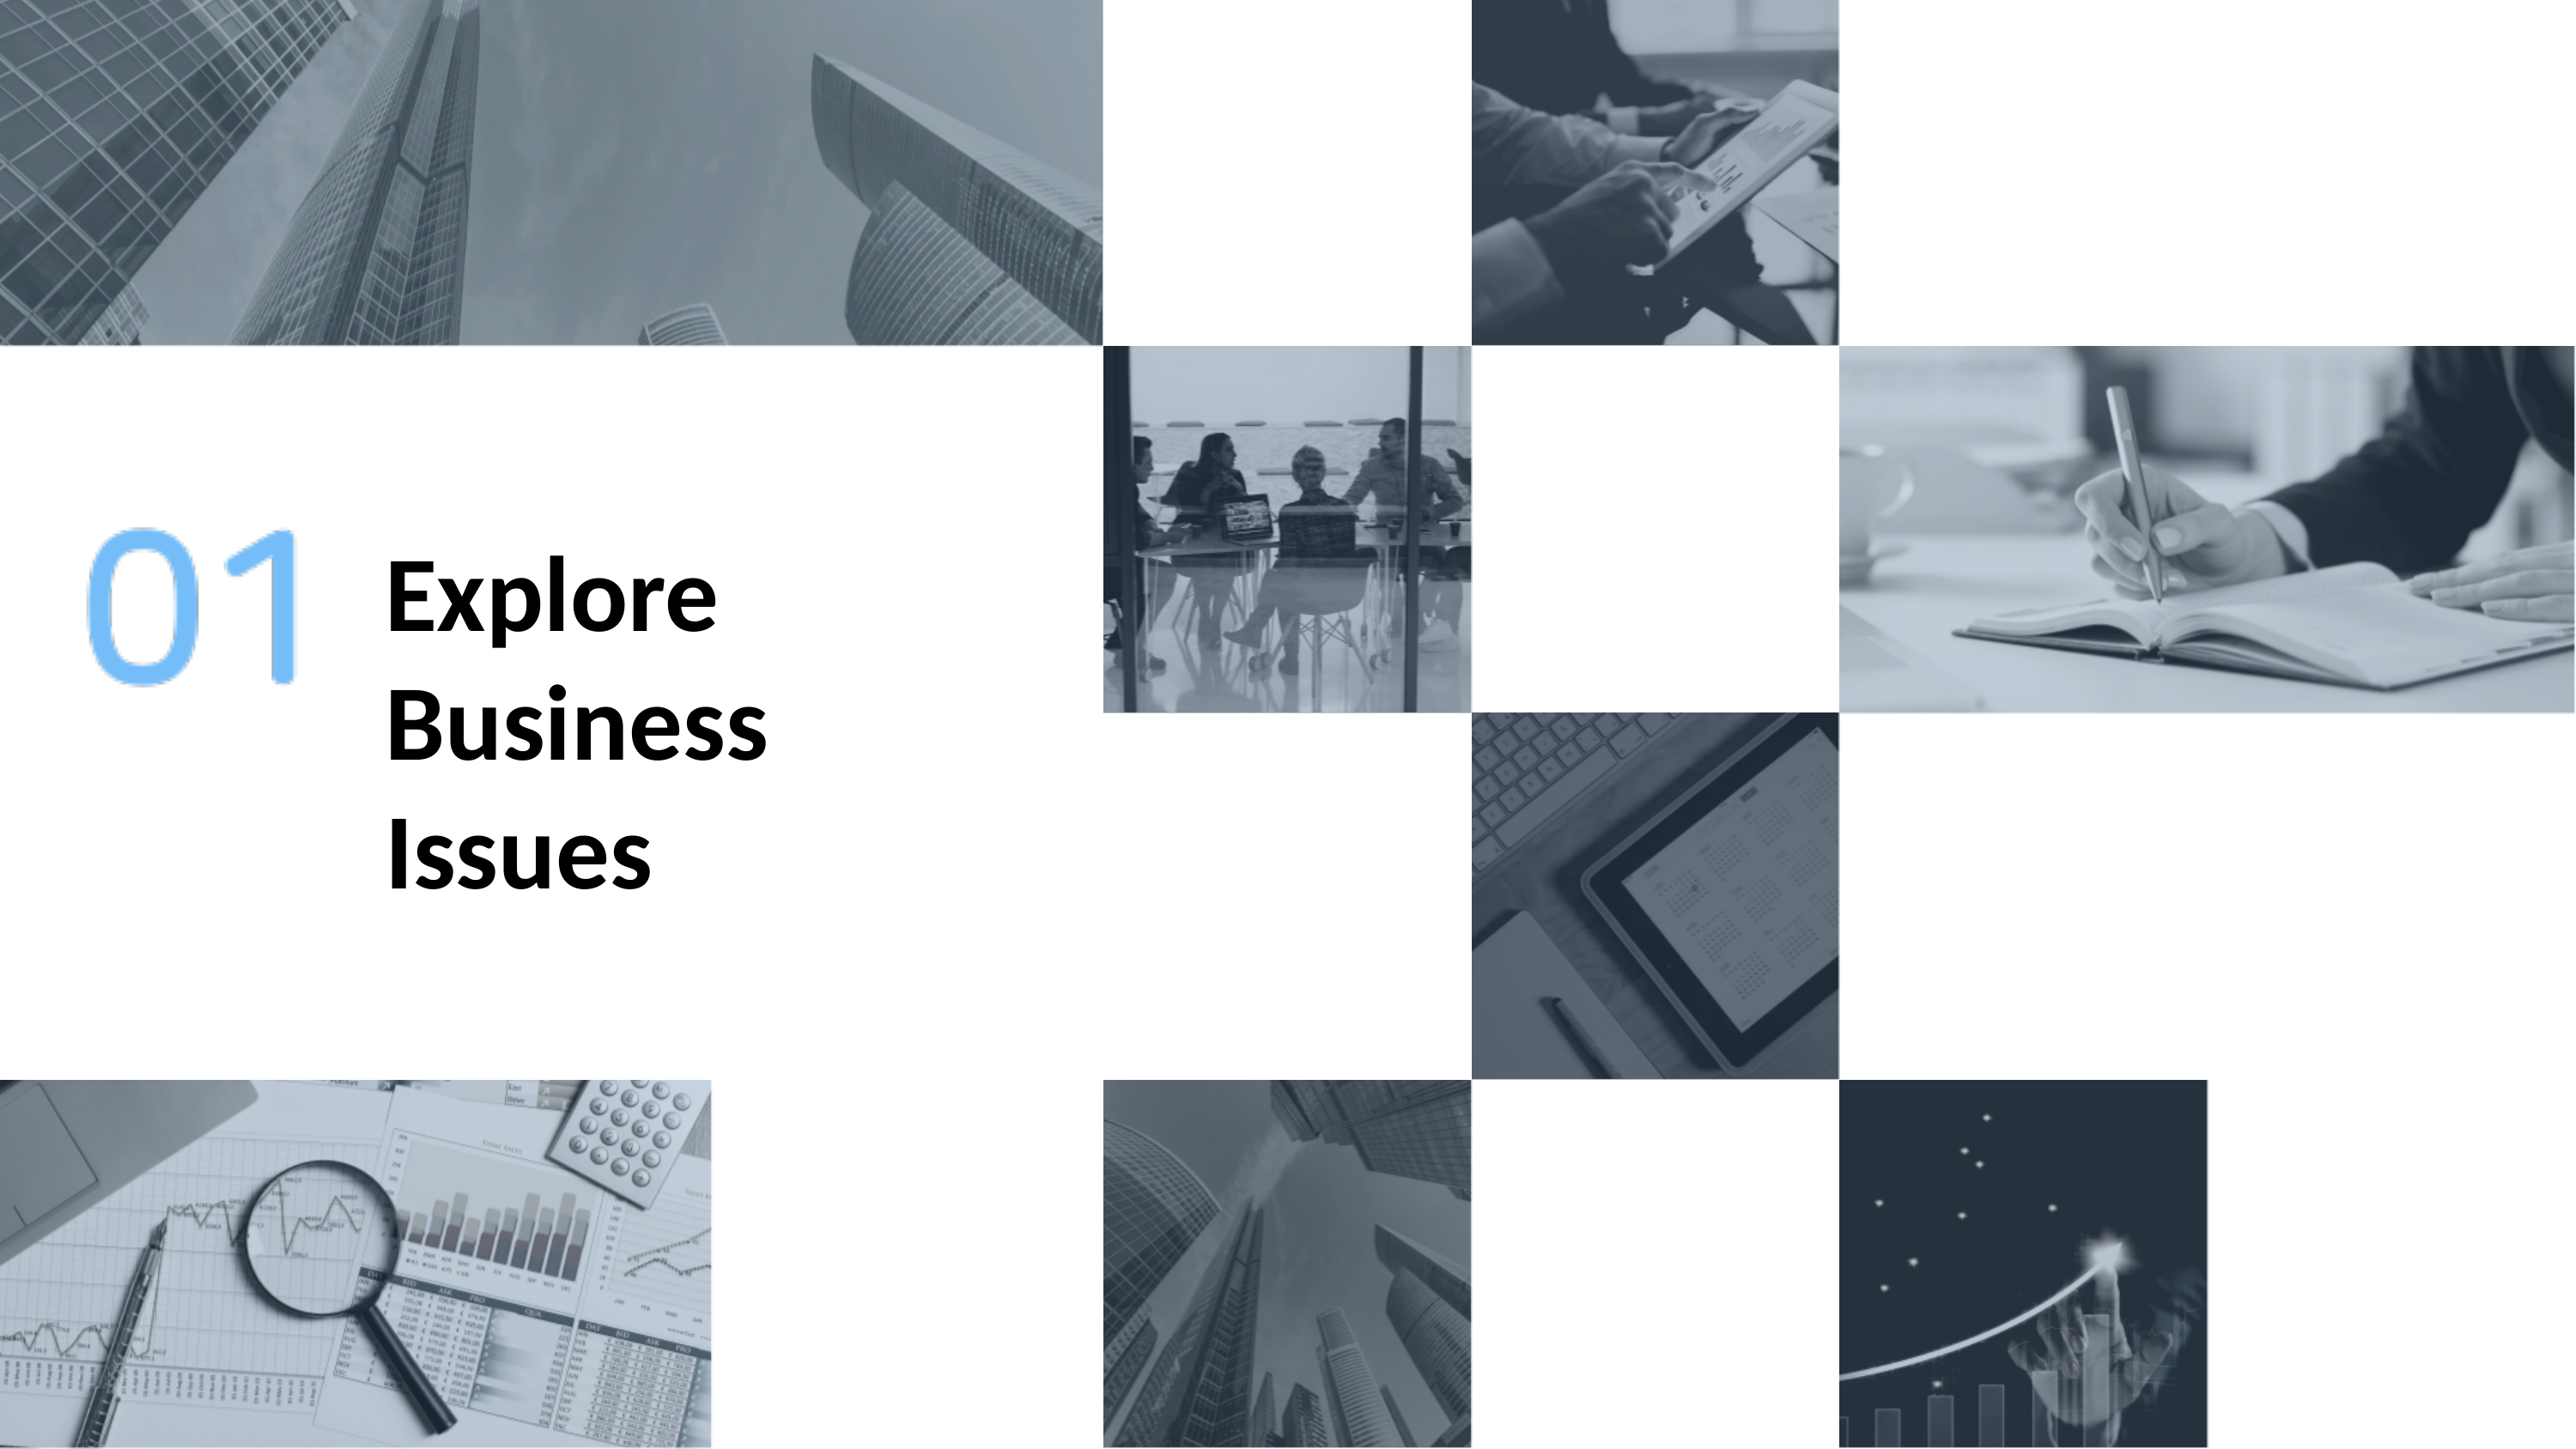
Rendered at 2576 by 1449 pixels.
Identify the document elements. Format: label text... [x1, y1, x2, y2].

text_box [1103, 1080, 1473, 1449]
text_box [1471, 712, 1840, 1081]
text_box Explore Business Issues [372, 518, 1073, 918]
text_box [1471, 0, 1840, 347]
picture [46, 440, 433, 867]
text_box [1103, 346, 1473, 715]
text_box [1839, 1080, 2208, 1449]
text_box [1839, 346, 2576, 715]
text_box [0, 1080, 713, 1449]
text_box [0, 0, 1104, 347]
